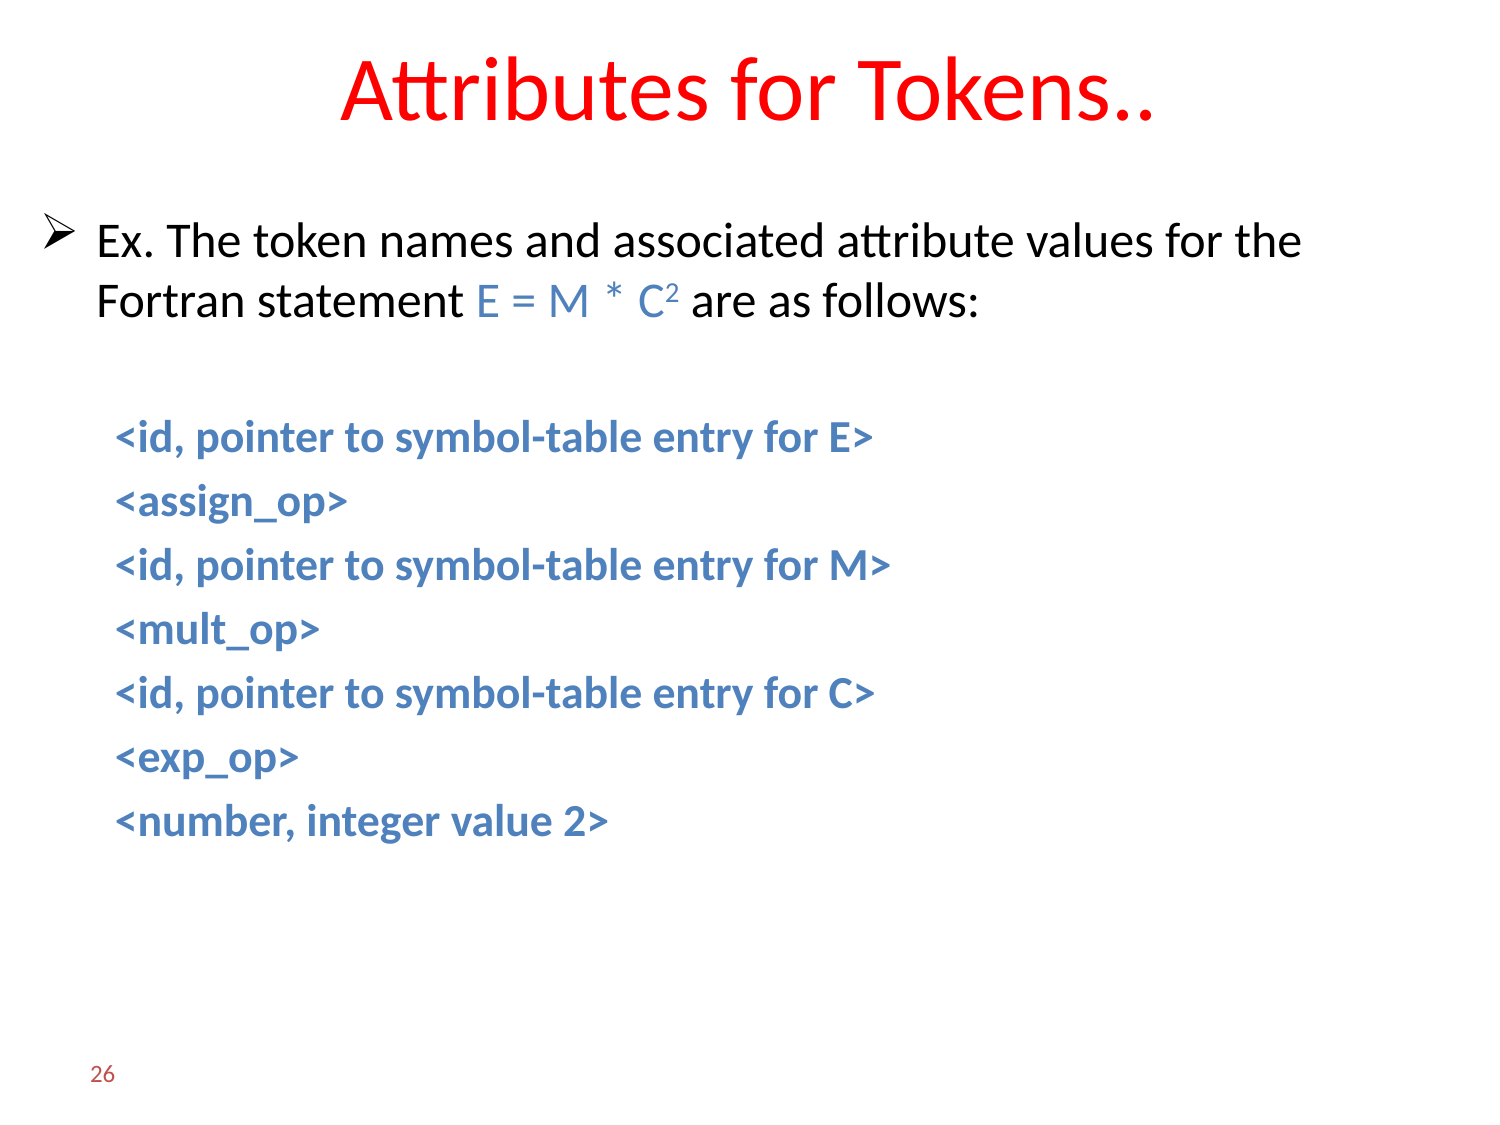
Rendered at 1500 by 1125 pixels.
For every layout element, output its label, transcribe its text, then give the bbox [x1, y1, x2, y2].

title Attributes for Tokens.. [75, 0, 1425, 150]
list Ex. The token names and associated attribute values for the Fortran statement E = M * C2 are as follows: <id, pointer to symbol-table entry for E> <assign_op> <id, pointer to symbol-table entry for M> <mult_op> <id, pointer to symbol-table entry for C> <exp_op> <number, integer value 2> [24, 200, 1475, 1025]
slide_number 26 [75, 1042, 425, 1103]
